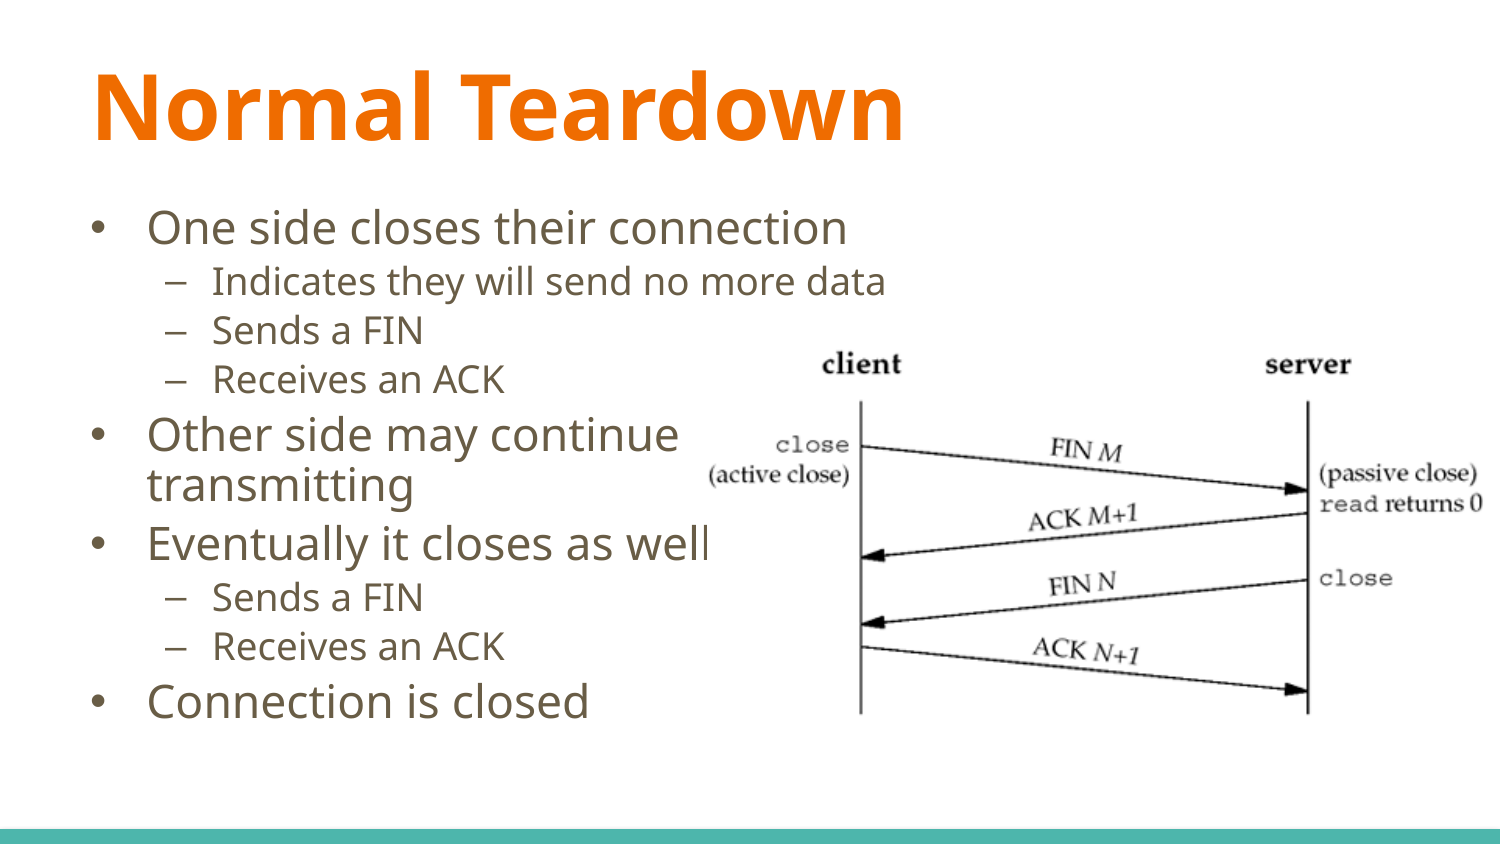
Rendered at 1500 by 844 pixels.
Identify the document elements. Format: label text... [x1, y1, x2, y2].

picture [707, 344, 1486, 719]
list One side closes their connection Indicates they will send no more data Sends a FIN Receives an ACK Other side may continue transmitting Eventually it closes as well Sends a FIN Receives an ACK Connection is closed [75, 196, 904, 754]
title Normal Teardown [75, 33, 1425, 175]
